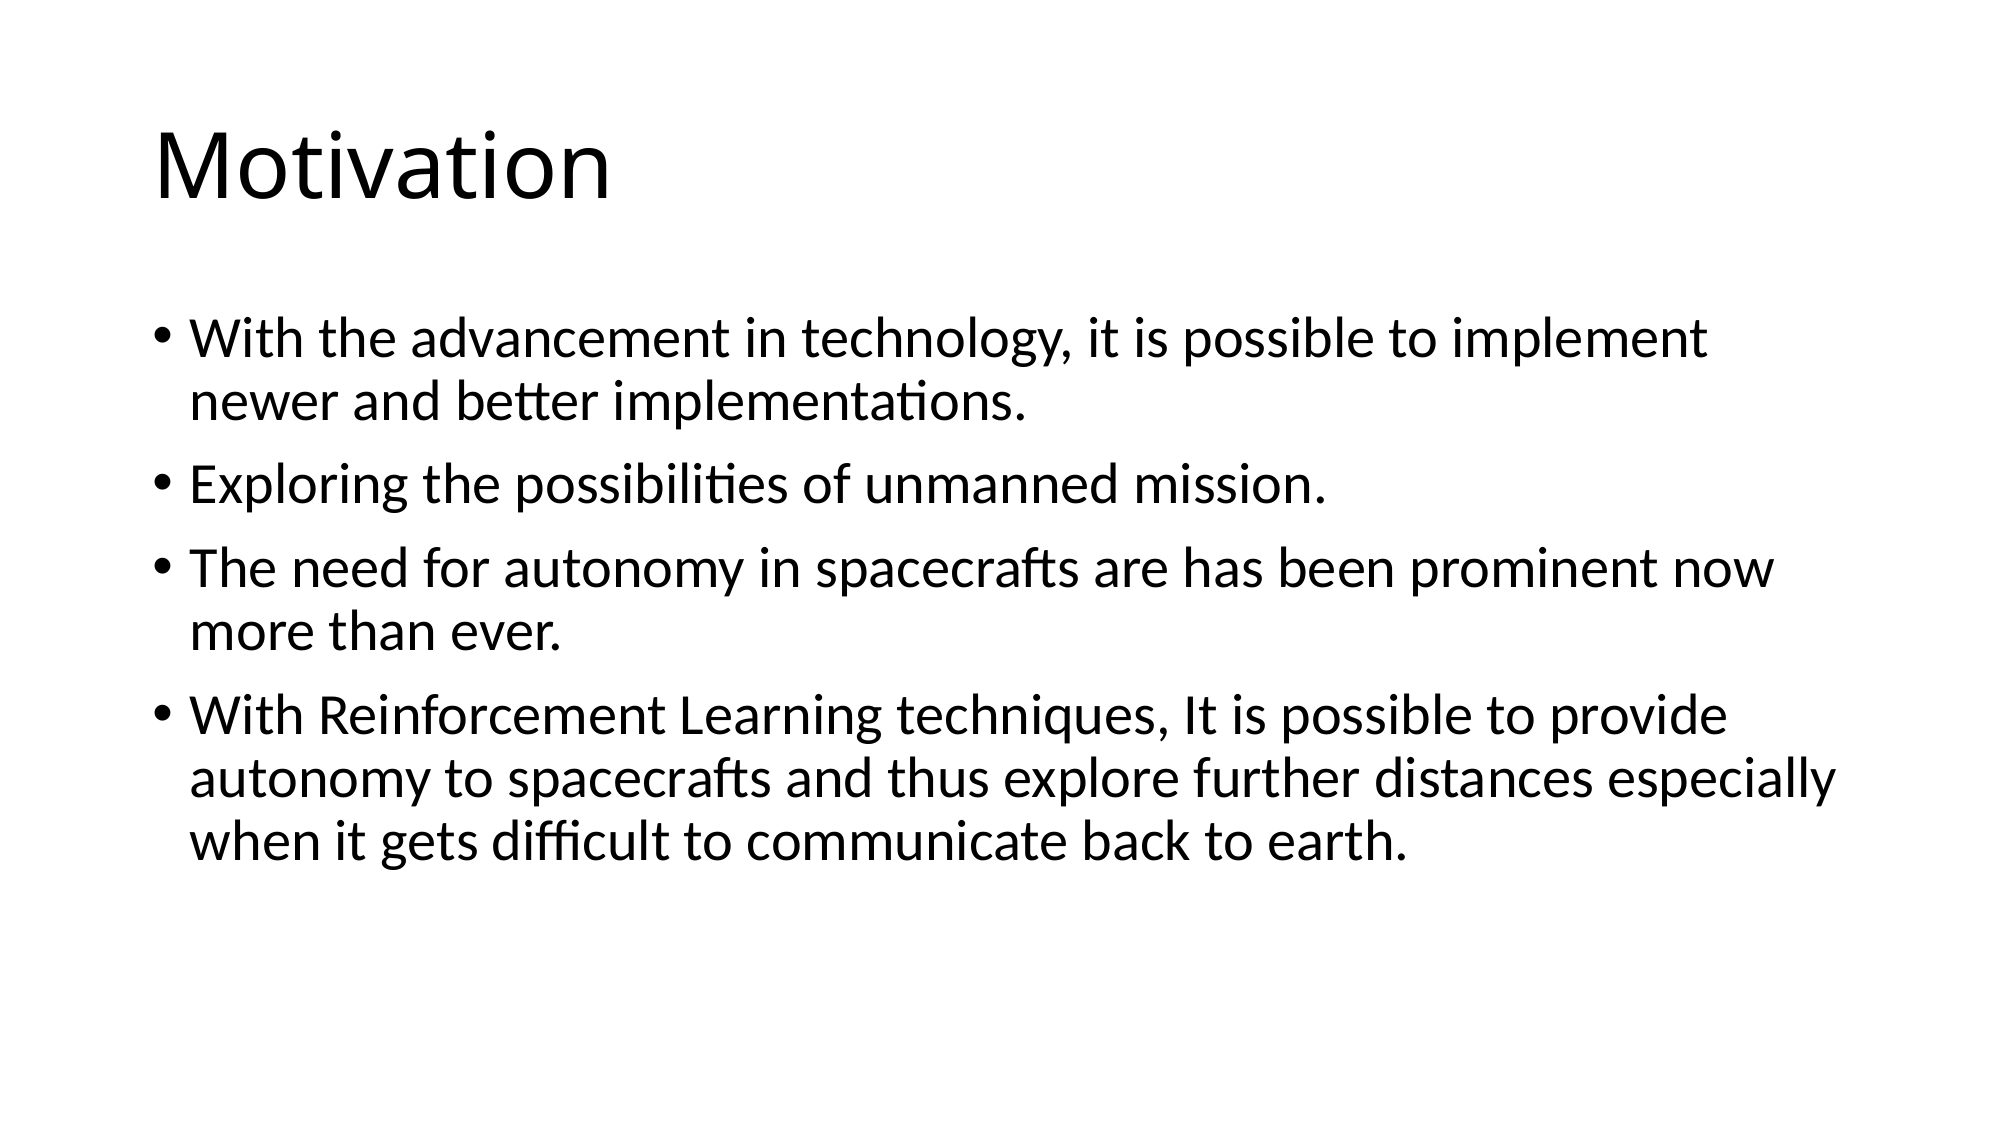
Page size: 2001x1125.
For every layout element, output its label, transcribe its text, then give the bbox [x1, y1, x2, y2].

title Motivation [137, 59, 1863, 278]
list With the advancement in technology, it is possible to implement newer and better implementations. Exploring the possibilities of unmanned mission. The need for autonomy in spacecrafts are has been prominent now more than ever. With Reinforcement Learning techniques, It is possible to provide autonomy to spacecrafts and thus explore further distances especially when it gets difficult to communicate back to earth. [137, 299, 1863, 1014]
